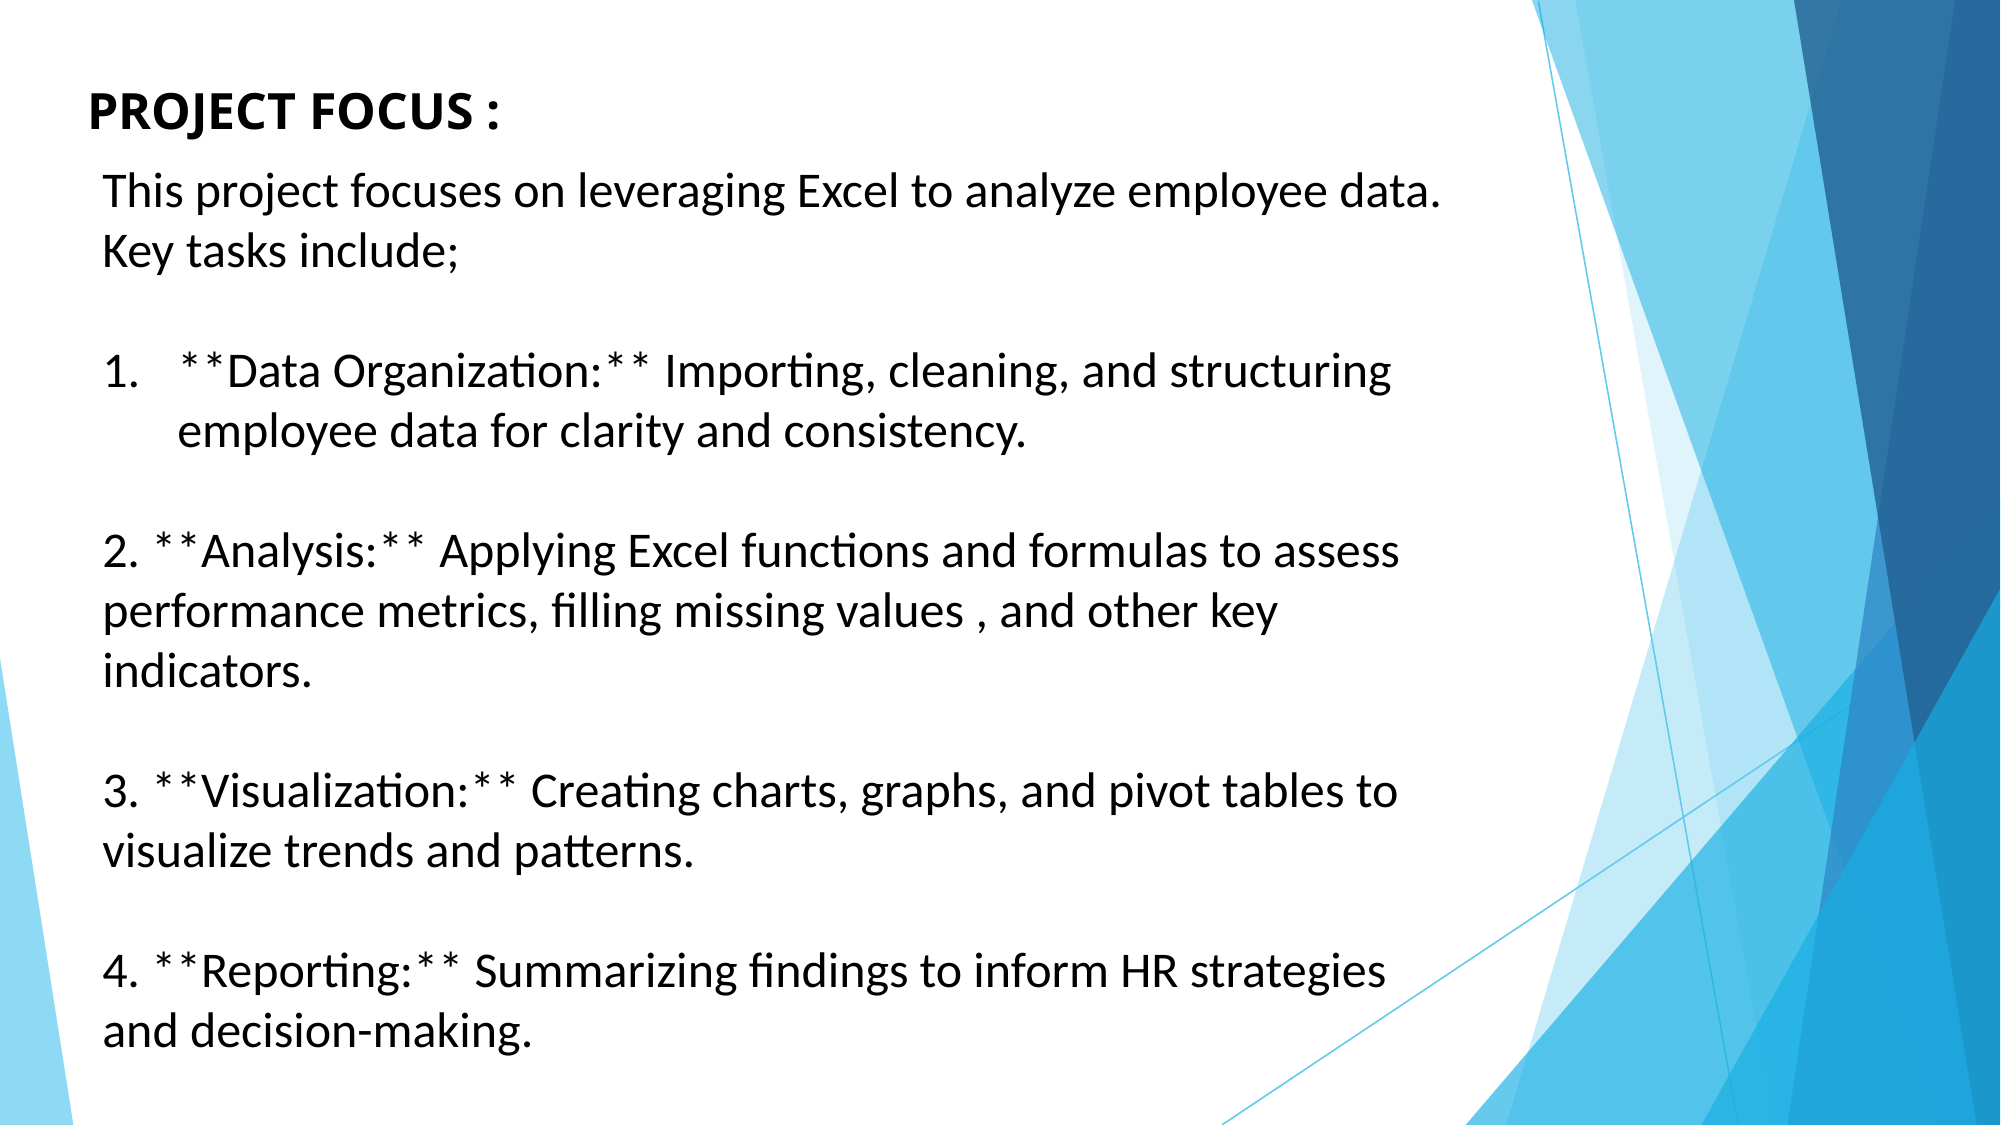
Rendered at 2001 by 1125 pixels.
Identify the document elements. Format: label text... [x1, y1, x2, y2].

text_box This project focuses on leveraging Excel to analyze employee data. Key tasks include; **Data Organization:** Importing, cleaning, and structuring employee data for clarity and consistency. 2. **Analysis:** Applying Excel functions and formulas to assess performance metrics, filling missing values , and other key indicators. 3. **Visualization:** Creating charts, graphs, and pivot tables to visualize trends and patterns. 4. **Reporting:** Summarizing findings to inform HR strategies and decision-making. [87, 149, 1487, 1065]
title PROJECT FOCUS : [87, 80, 1840, 130]
